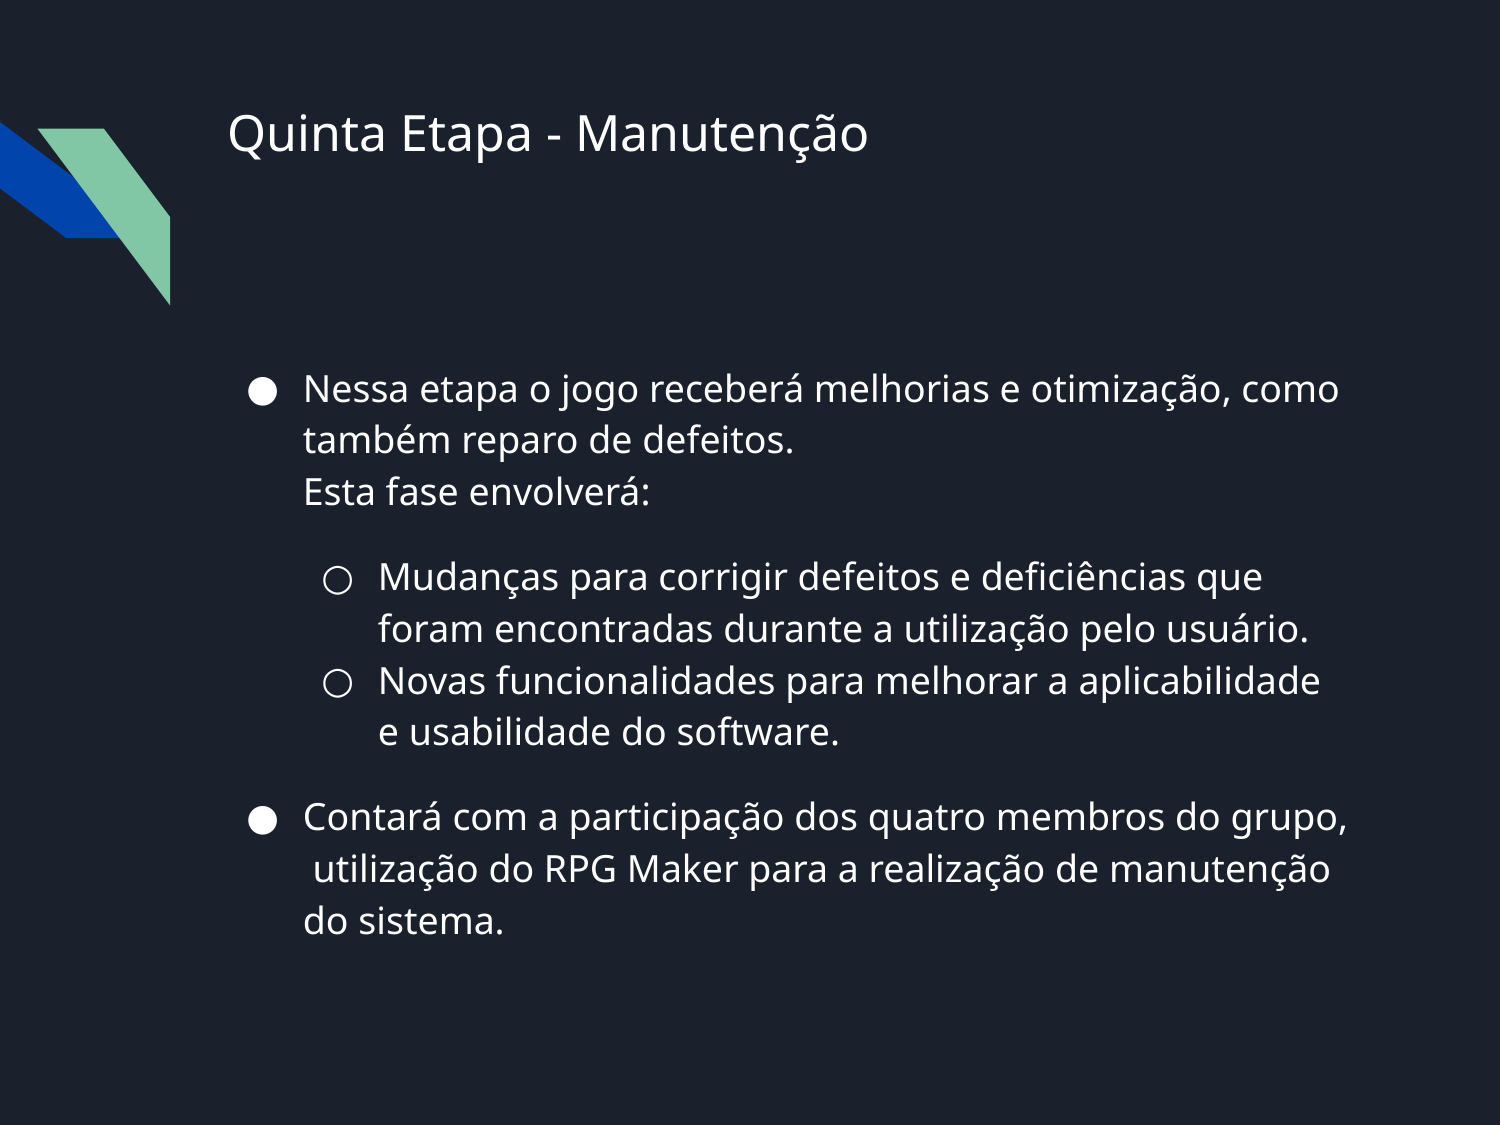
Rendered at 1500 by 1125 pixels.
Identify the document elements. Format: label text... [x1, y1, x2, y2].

list Nessa etapa o jogo receberá melhorias e otimização, como também reparo de defeitos. Esta fase envolverá: Mudanças para corrigir defeitos e deficiências que foram encontradas durante a utilização pelo usuário. Novas funcionalidades para melhorar a aplicabilidade e usabilidade do software. Contará com a participação dos quatro membros do grupo, utilização do RPG Maker para a realização de manutenção do sistema. [212, 342, 1368, 980]
title Quinta Etapa - Manutenção [212, 86, 1368, 287]
